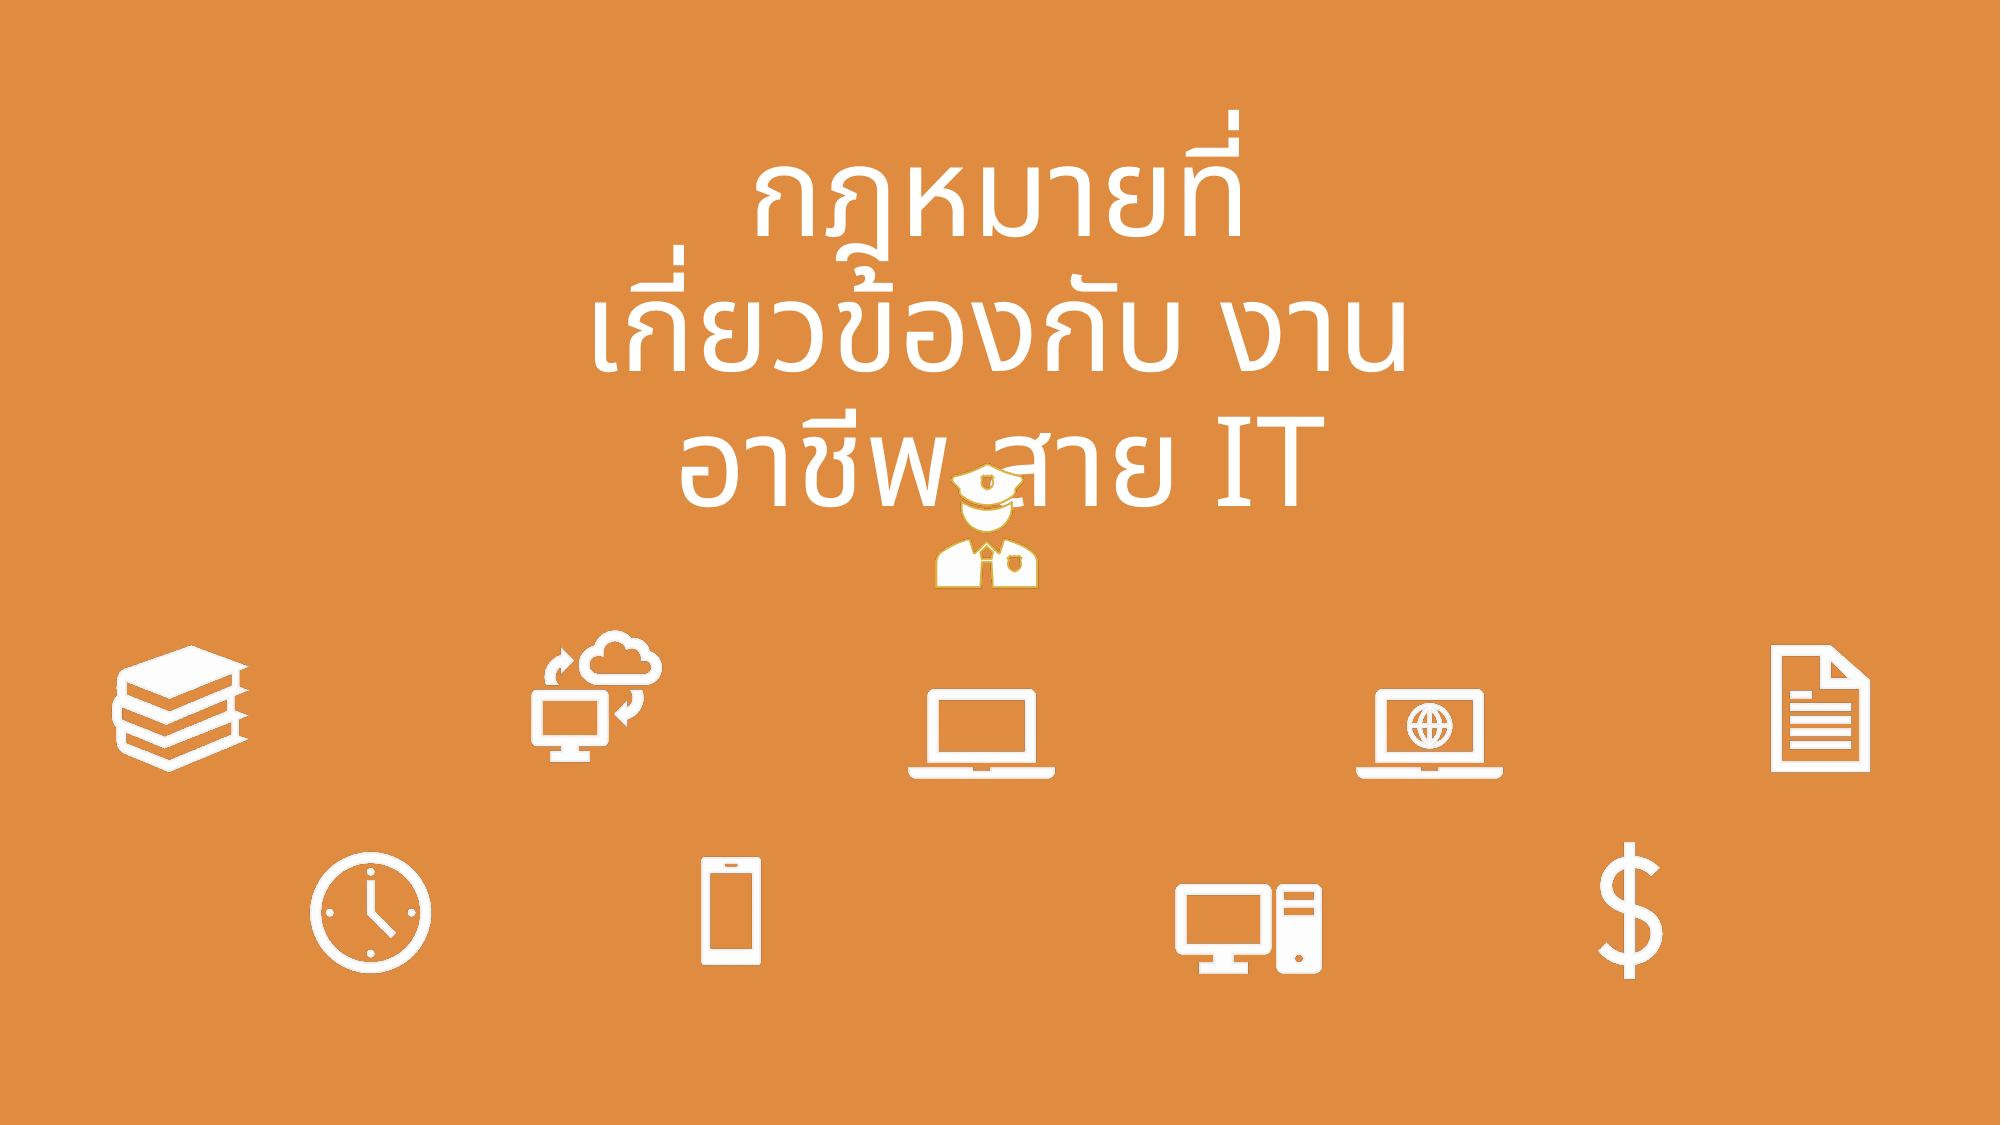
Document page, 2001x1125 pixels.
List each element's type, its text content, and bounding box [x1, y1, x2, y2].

picture [673, 853, 789, 969]
picture [911, 458, 1062, 609]
list กฎหมายที่เกี่ยวข้องกับ งานอาชีพ สาย IT [538, 121, 1462, 309]
picture [1173, 853, 1324, 1004]
picture [295, 837, 446, 988]
picture [1354, 658, 1505, 809]
picture [521, 621, 672, 772]
picture [906, 658, 1057, 809]
picture [1745, 633, 1896, 784]
picture [1554, 835, 1705, 986]
picture [104, 633, 255, 784]
